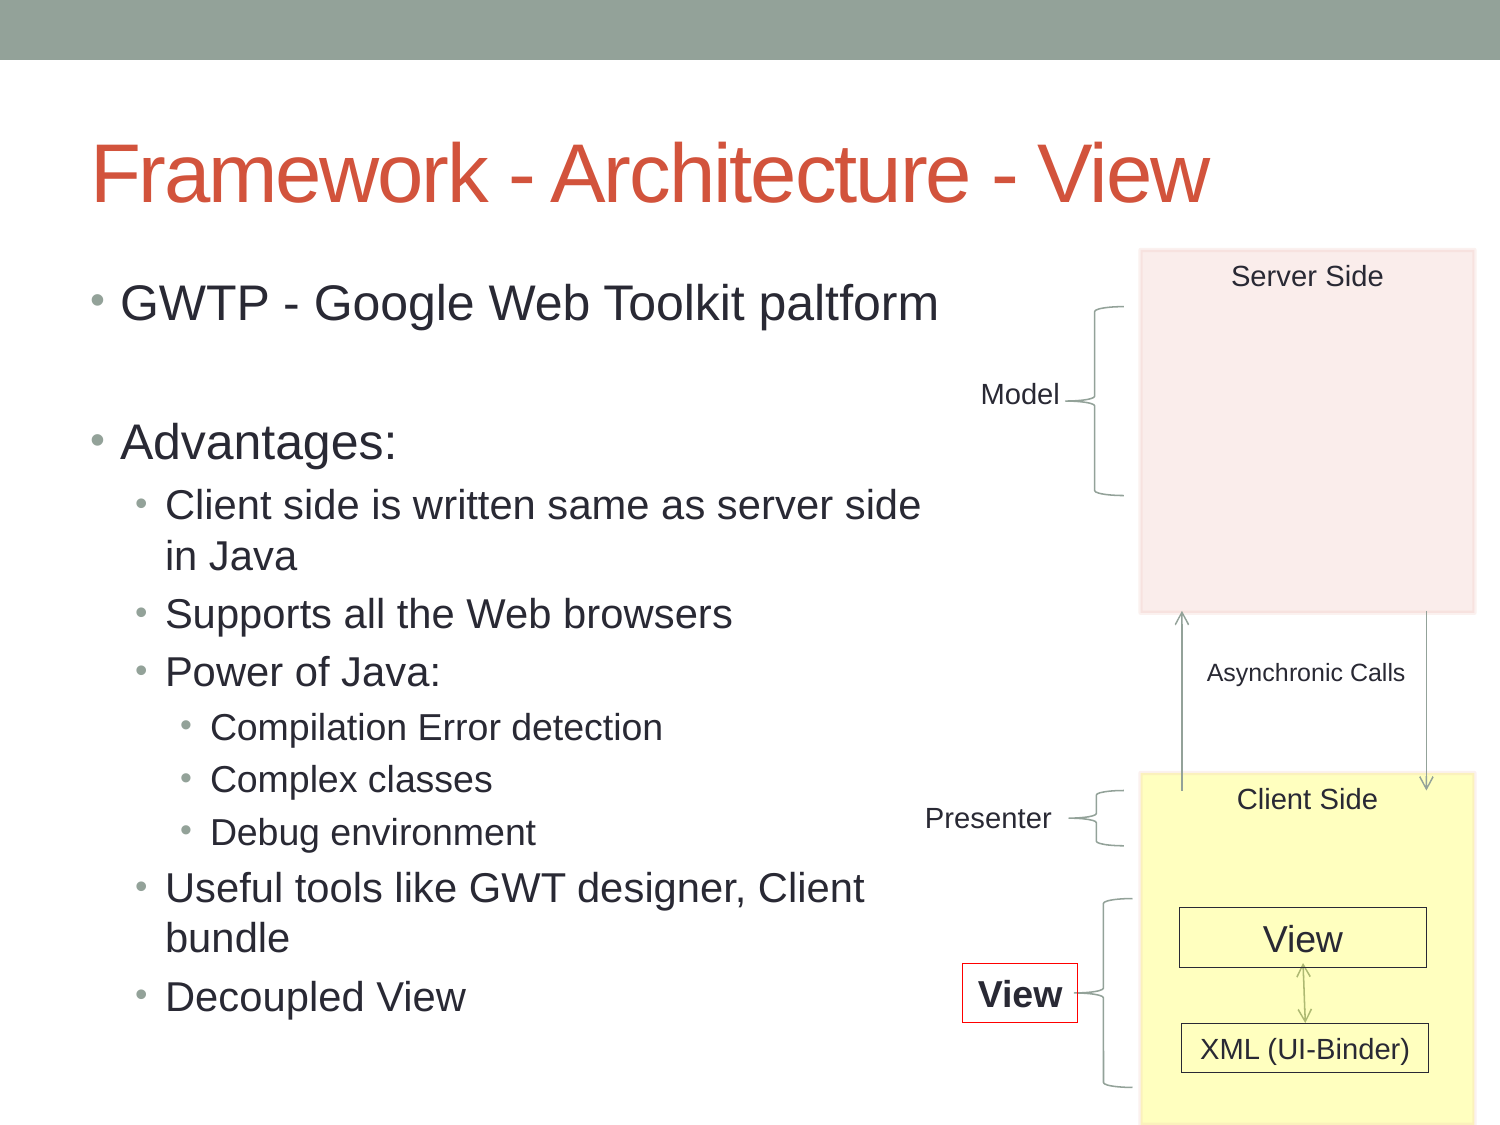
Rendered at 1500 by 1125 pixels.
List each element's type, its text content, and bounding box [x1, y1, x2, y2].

title Framework - Architecture - View [75, 87, 1425, 250]
list GWTP - Google Web Toolkit paltform Advantages: Client side is written same as server side in Java Supports all the Web browsers Power of Java: Compilation Error detection Complex classes Debug environment Useful tools like GWT designer, Client bundle Decoupled View [75, 262, 906, 1063]
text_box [909, 249, 1475, 1125]
